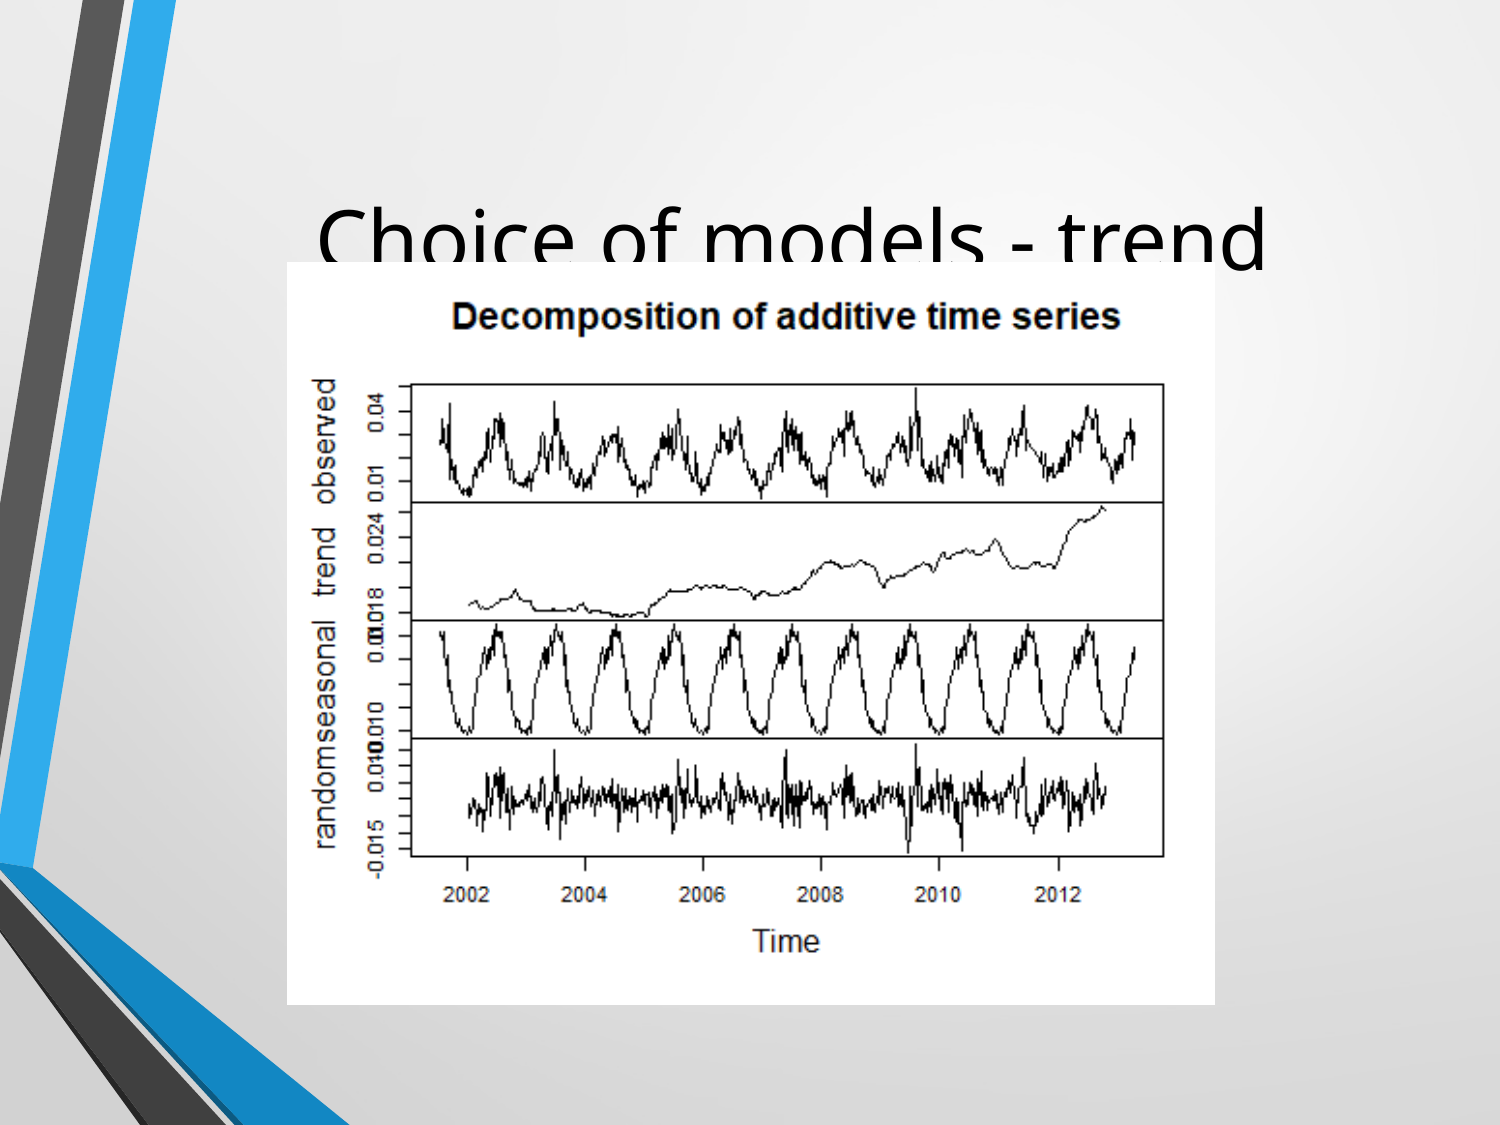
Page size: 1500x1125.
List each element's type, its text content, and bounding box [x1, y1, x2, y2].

title Choice of models - trend [161, 75, 1425, 400]
picture [287, 262, 1215, 1005]
